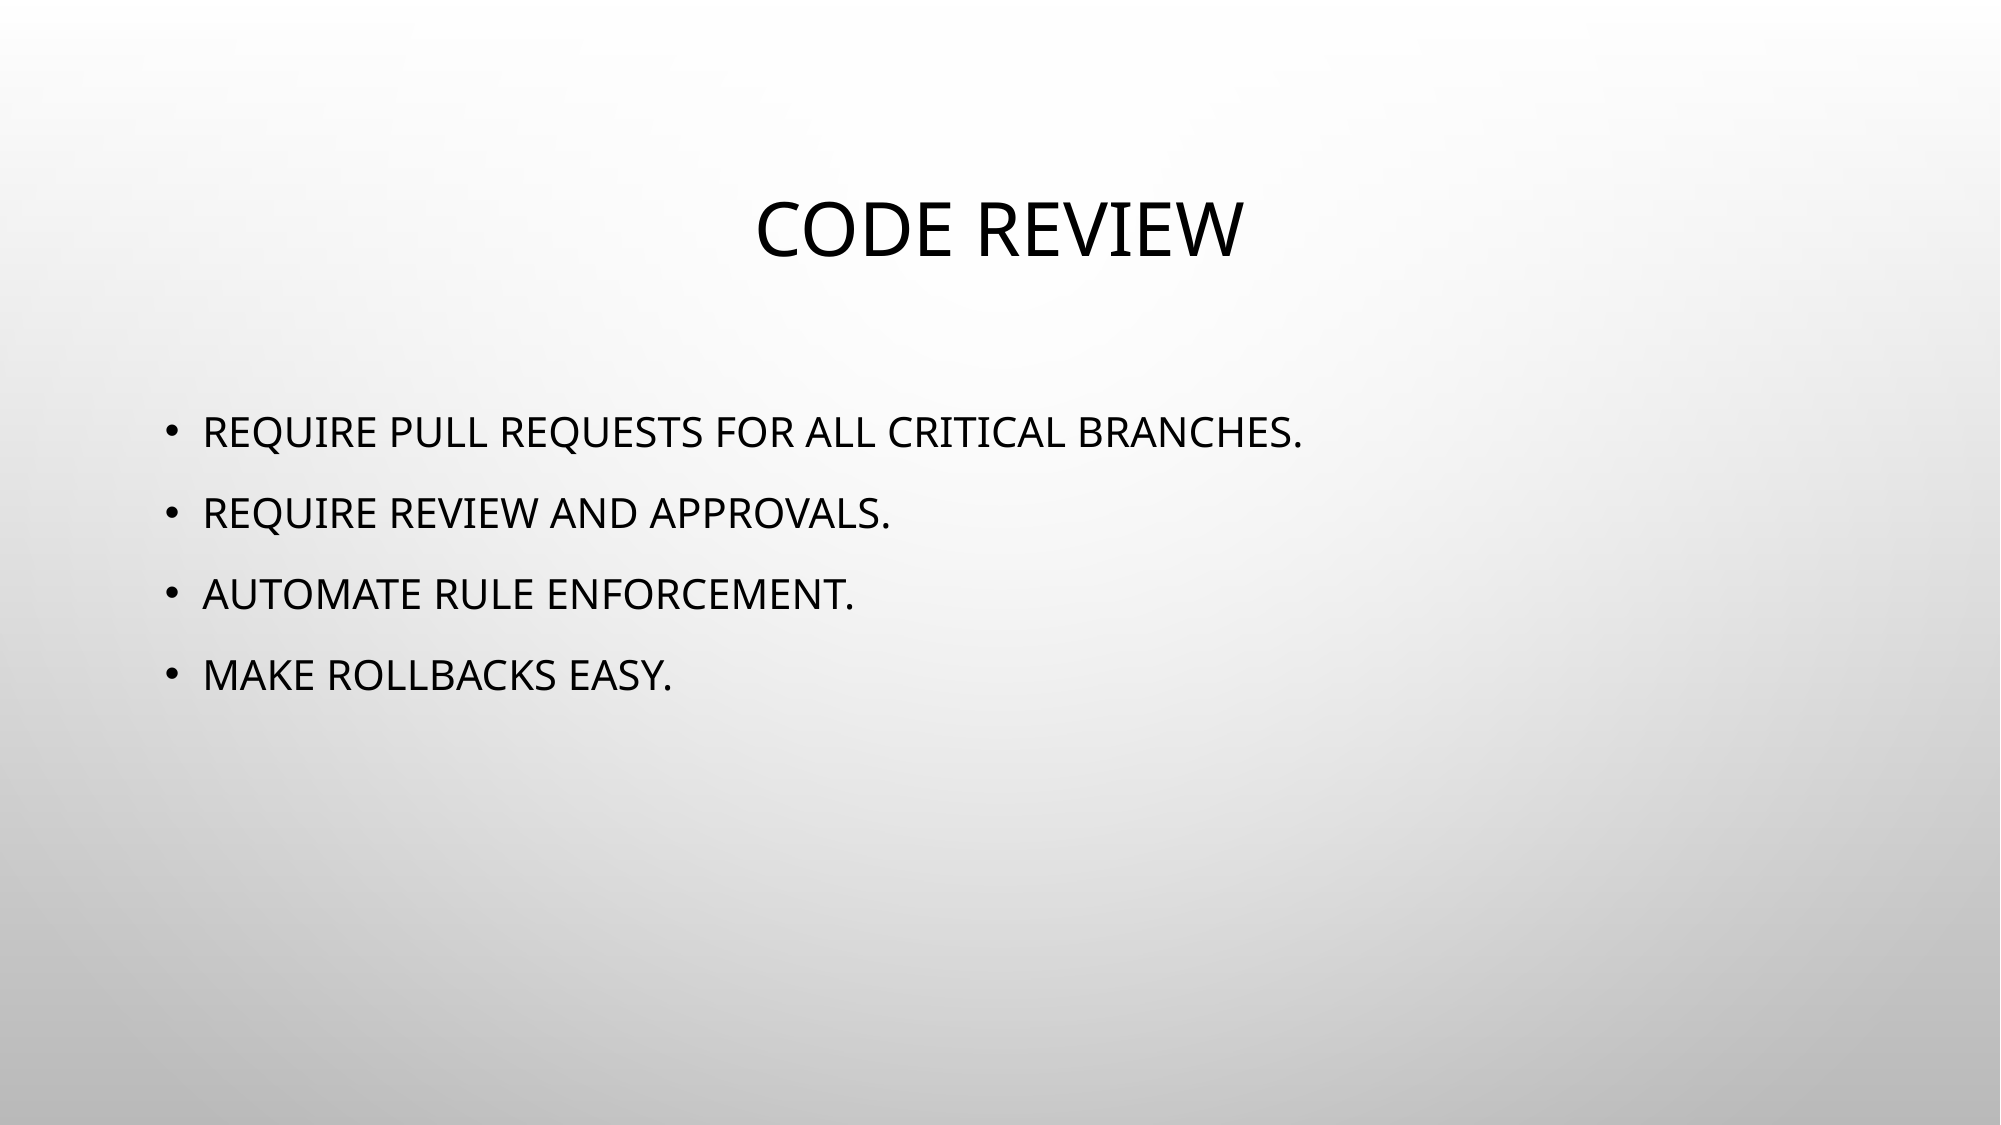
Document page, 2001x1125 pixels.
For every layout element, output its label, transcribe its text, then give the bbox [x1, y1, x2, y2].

picture [0, 0, 2000, 1125]
list Require pull requests for all critical branches. Require review and approvals. Automate rule enforcement. Make rollbacks easy. [149, 388, 1851, 950]
title Code Review [149, 101, 1851, 364]
